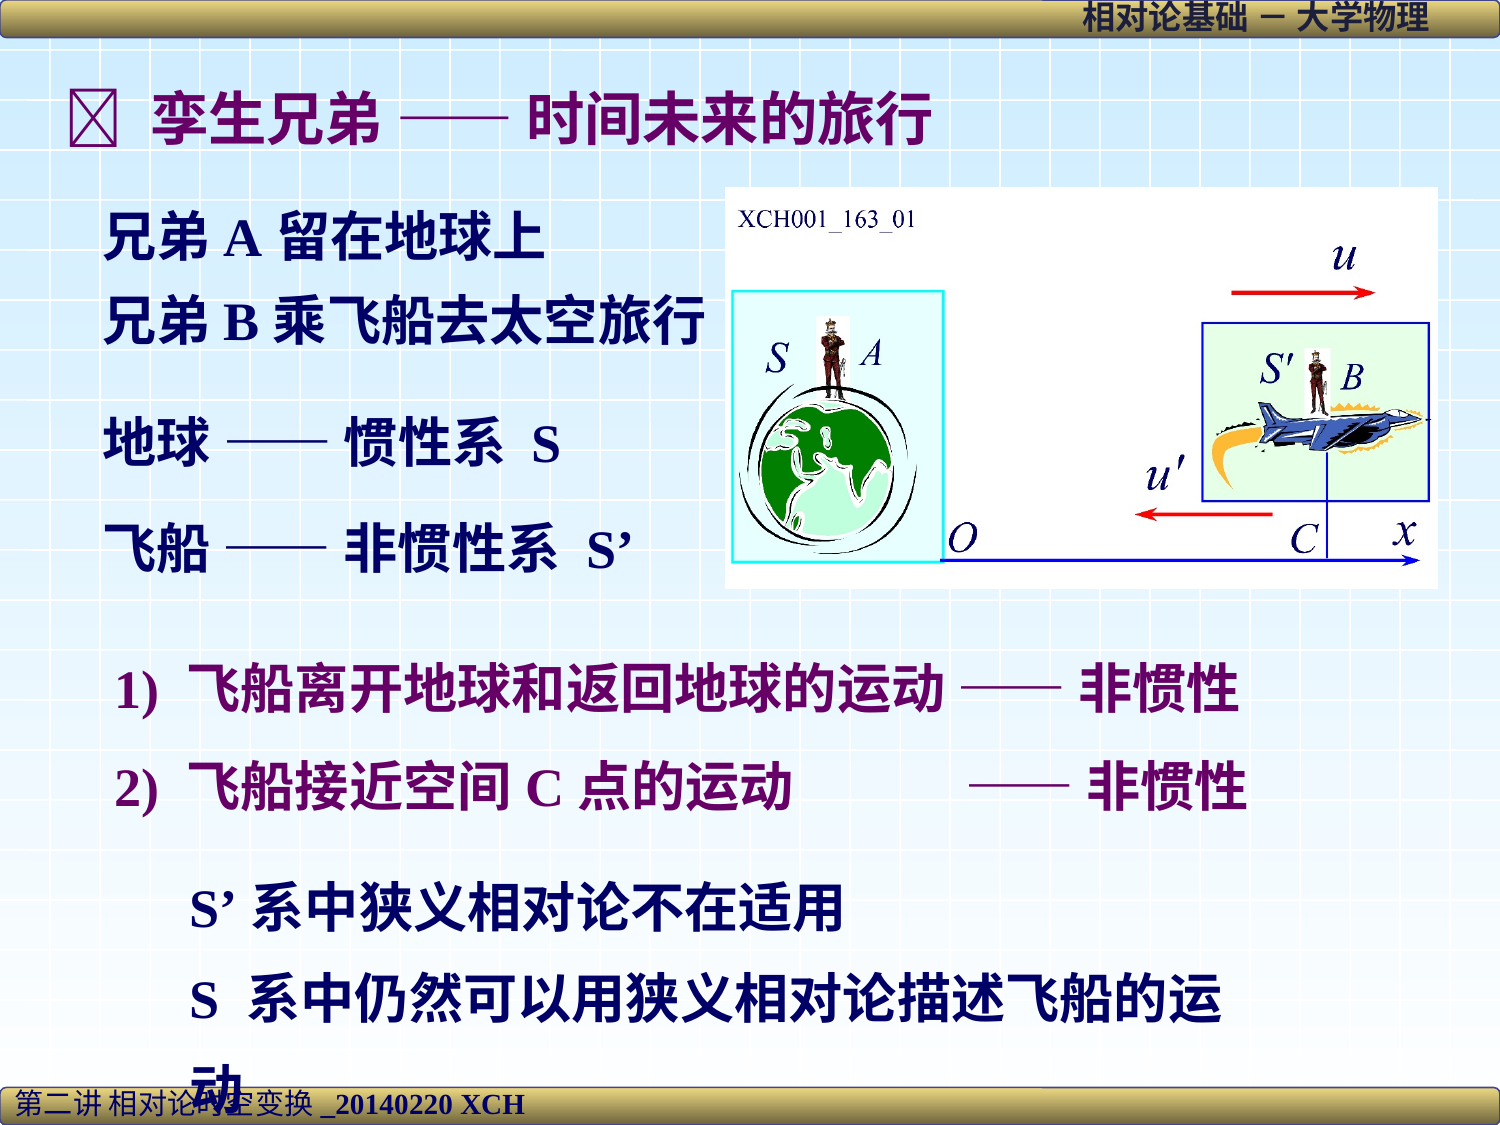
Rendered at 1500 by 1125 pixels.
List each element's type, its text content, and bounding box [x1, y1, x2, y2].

text_box 1) 飞船离开地球和返回地球的运动 —— 非惯性 2) 飞船接近空间C点的运动 —— 非惯性 [99, 614, 1400, 825]
text_box 飞船 —— 非惯性系 S’ [87, 481, 688, 587]
text_box 兄弟A留在地球上 兄弟B乘飞船去太空旅行 [87, 174, 750, 359]
picture [724, 187, 1438, 589]
text_box  孪生兄弟 —— 时间未来的旅行 [49, 75, 1100, 160]
text_box 地球 —— 惯性系 S [87, 374, 724, 481]
text_box S’系中狭义相对论不在适用 S 系中仍然可以用狭义相对论描述飞船的运动 [174, 840, 1288, 1125]
